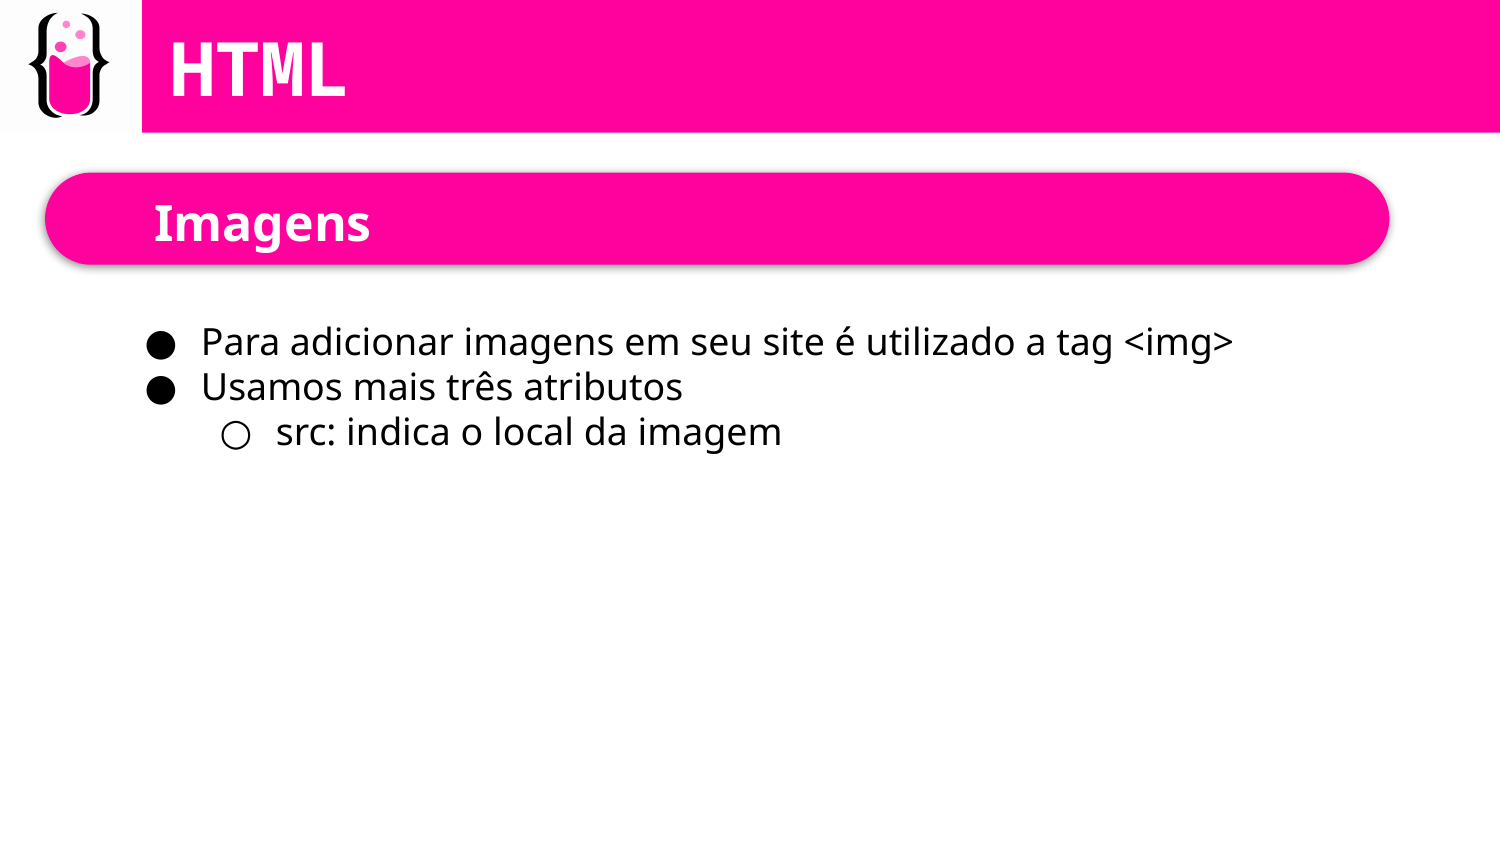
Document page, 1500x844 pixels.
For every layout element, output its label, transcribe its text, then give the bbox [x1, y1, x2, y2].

text_box Para adicionar imagens em seu site é utilizado a tag <img> Usamos mais três atributos src: indica o local da imagem [110, 303, 1456, 496]
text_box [44, 170, 1390, 265]
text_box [0, 0, 1500, 133]
